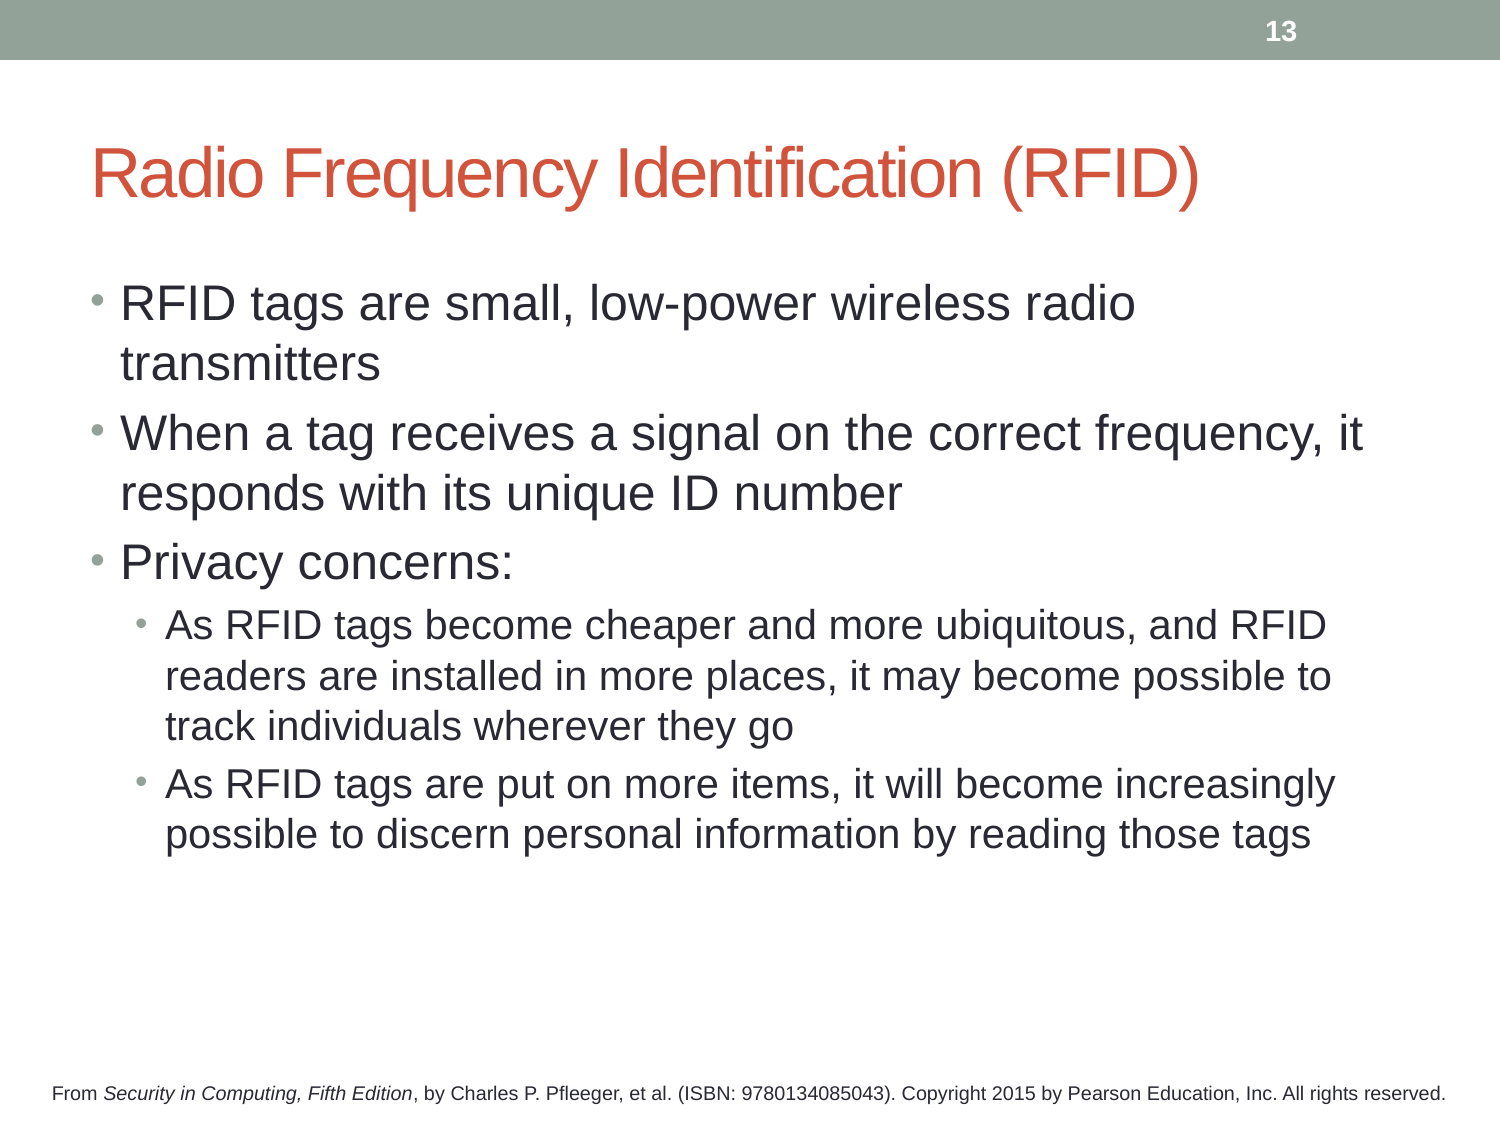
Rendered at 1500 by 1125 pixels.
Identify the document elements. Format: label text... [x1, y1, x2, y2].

title Radio Frequency Identification (RFID) [75, 87, 1425, 250]
slide_number 13 [1250, 3, 1425, 57]
list RFID tags are small, low-power wireless radio transmitters When a tag receives a signal on the correct frequency, it responds with its unique ID number Privacy concerns: As RFID tags become cheaper and more ubiquitous, and RFID readers are installed in more places, it may become possible to track individuals wherever they go As RFID tags are put on more items, it will become increasingly possible to discern personal information by reading those tags [75, 262, 1425, 1063]
